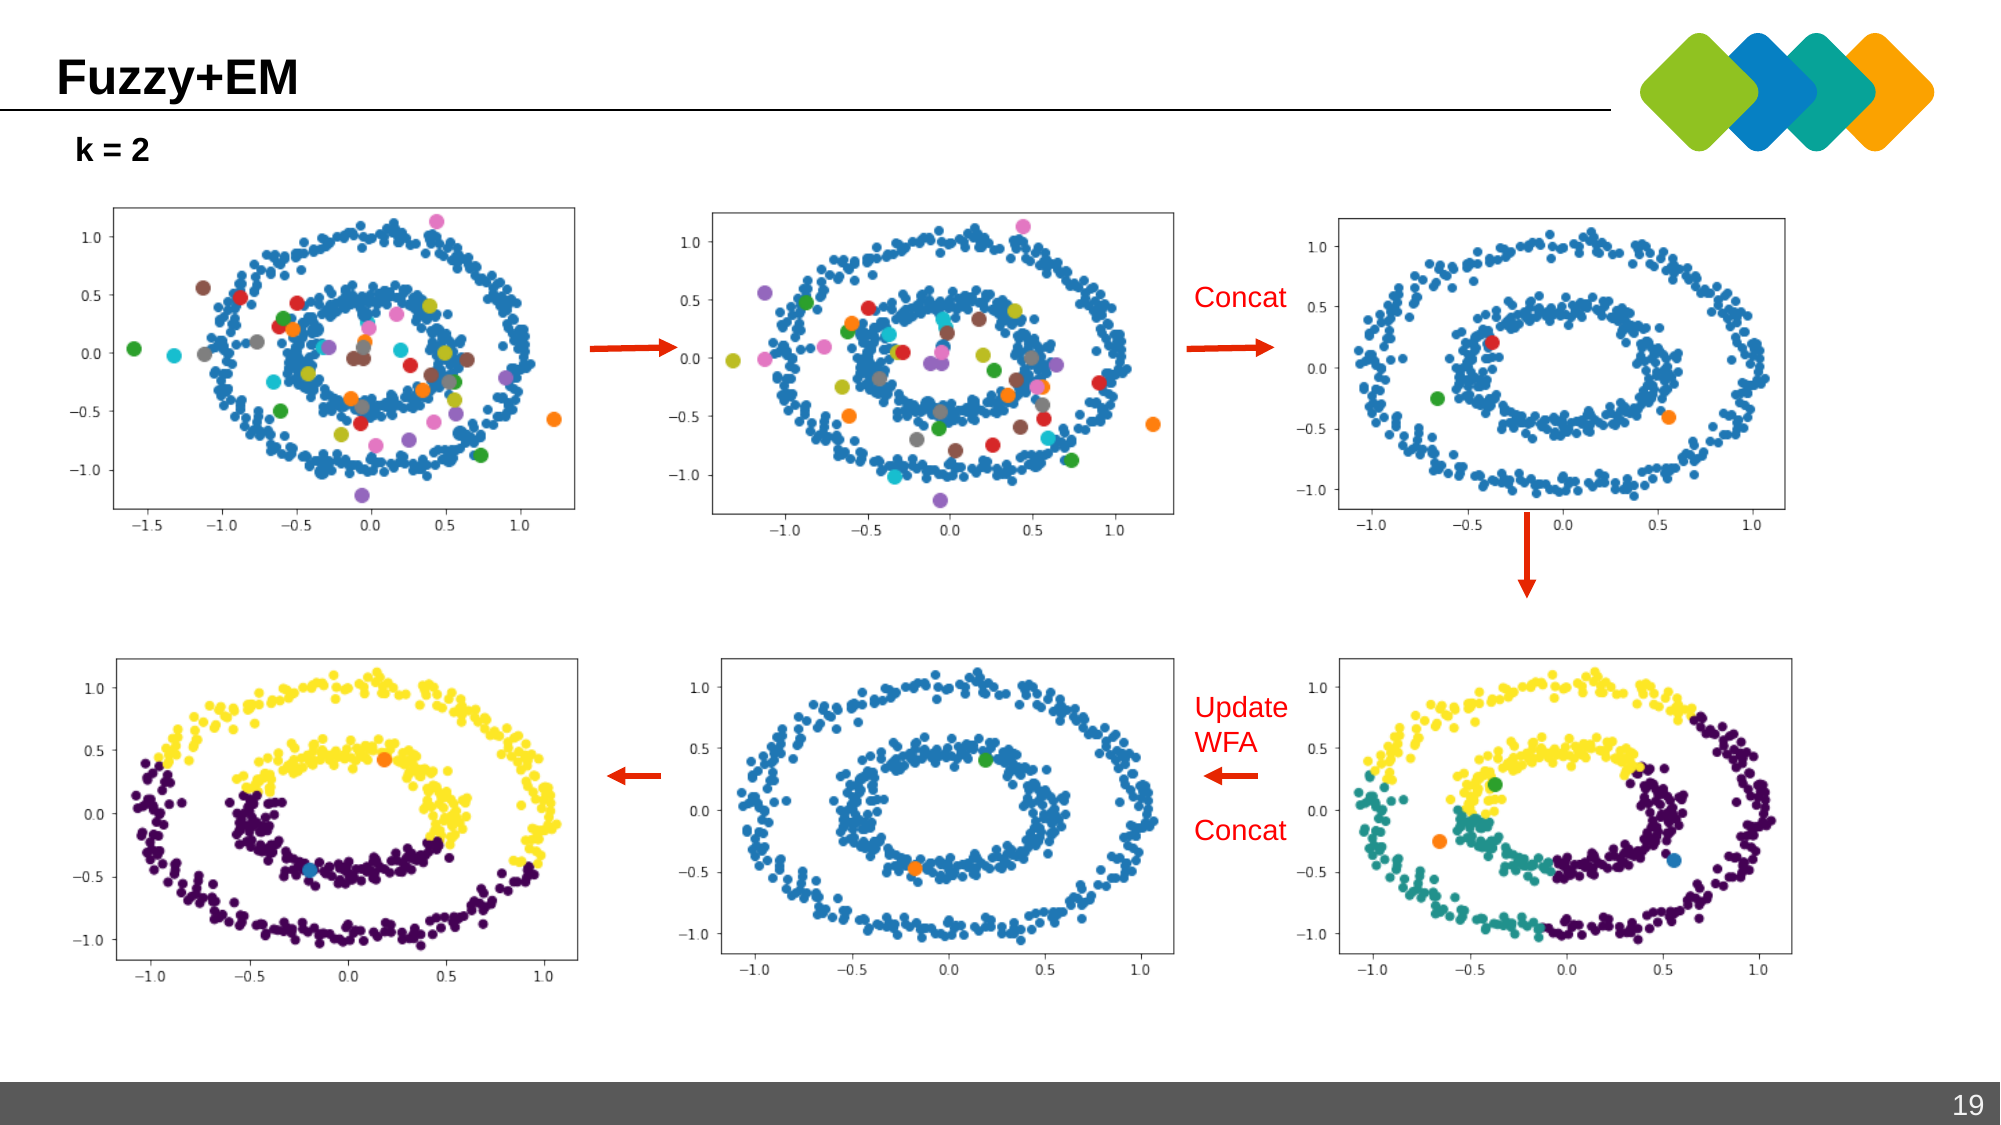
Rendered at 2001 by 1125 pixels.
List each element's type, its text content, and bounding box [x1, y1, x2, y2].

text_box Update WFA [1187, 680, 1281, 766]
picture [658, 204, 1183, 547]
text_box Fuzzy+EM [41, 36, 627, 113]
picture [62, 650, 587, 994]
picture [1286, 210, 1794, 542]
picture [58, 198, 584, 542]
text_box Concat [1187, 803, 1281, 854]
picture [1286, 650, 1801, 987]
text_box Concat [1188, 270, 1281, 321]
text_box k = 2 [60, 121, 166, 176]
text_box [1633, 26, 1941, 158]
picture [668, 650, 1183, 987]
